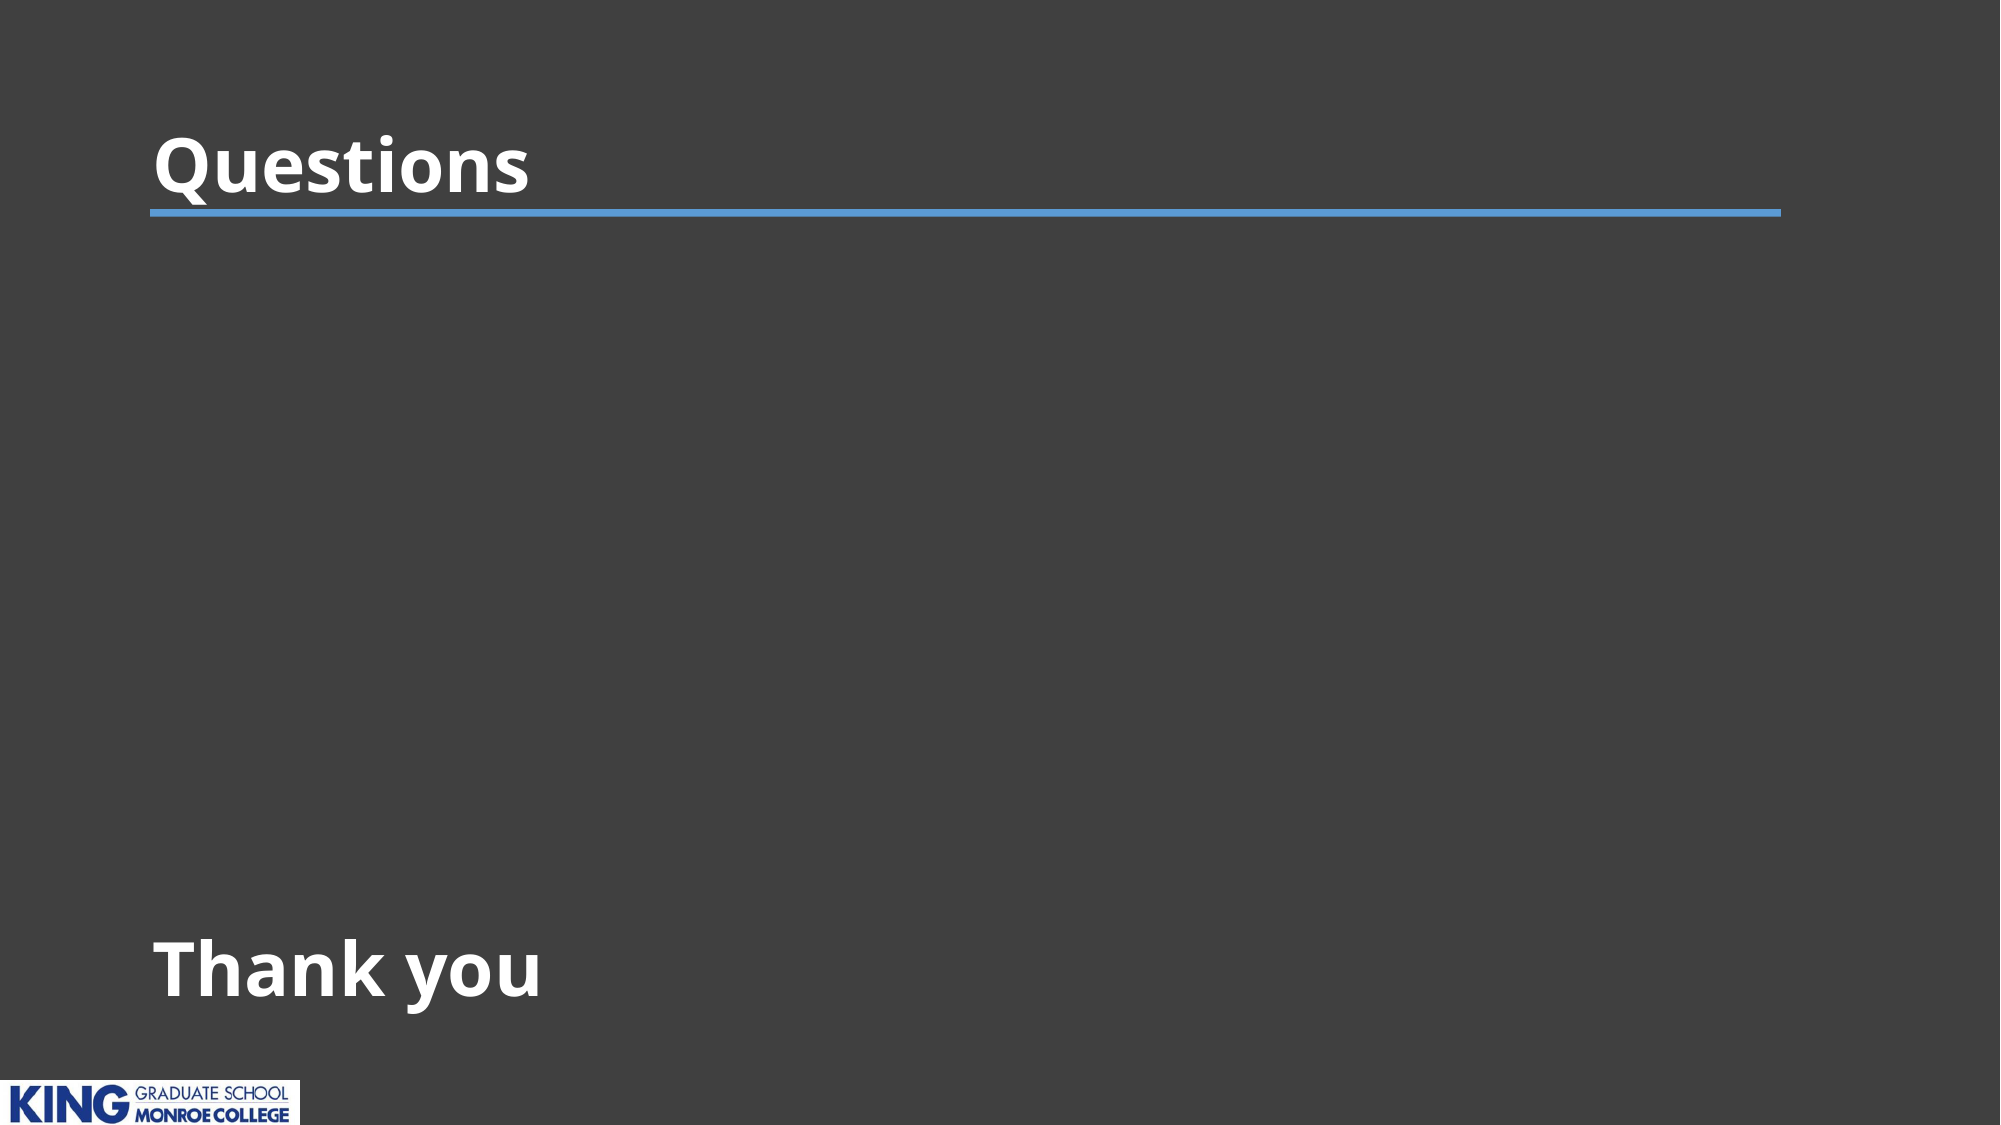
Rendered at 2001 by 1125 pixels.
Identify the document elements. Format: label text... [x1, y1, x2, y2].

title Questions [137, 59, 1863, 278]
picture [0, 1080, 300, 1125]
text_box [149, 208, 1782, 218]
text_box Thank you [137, 913, 738, 1019]
